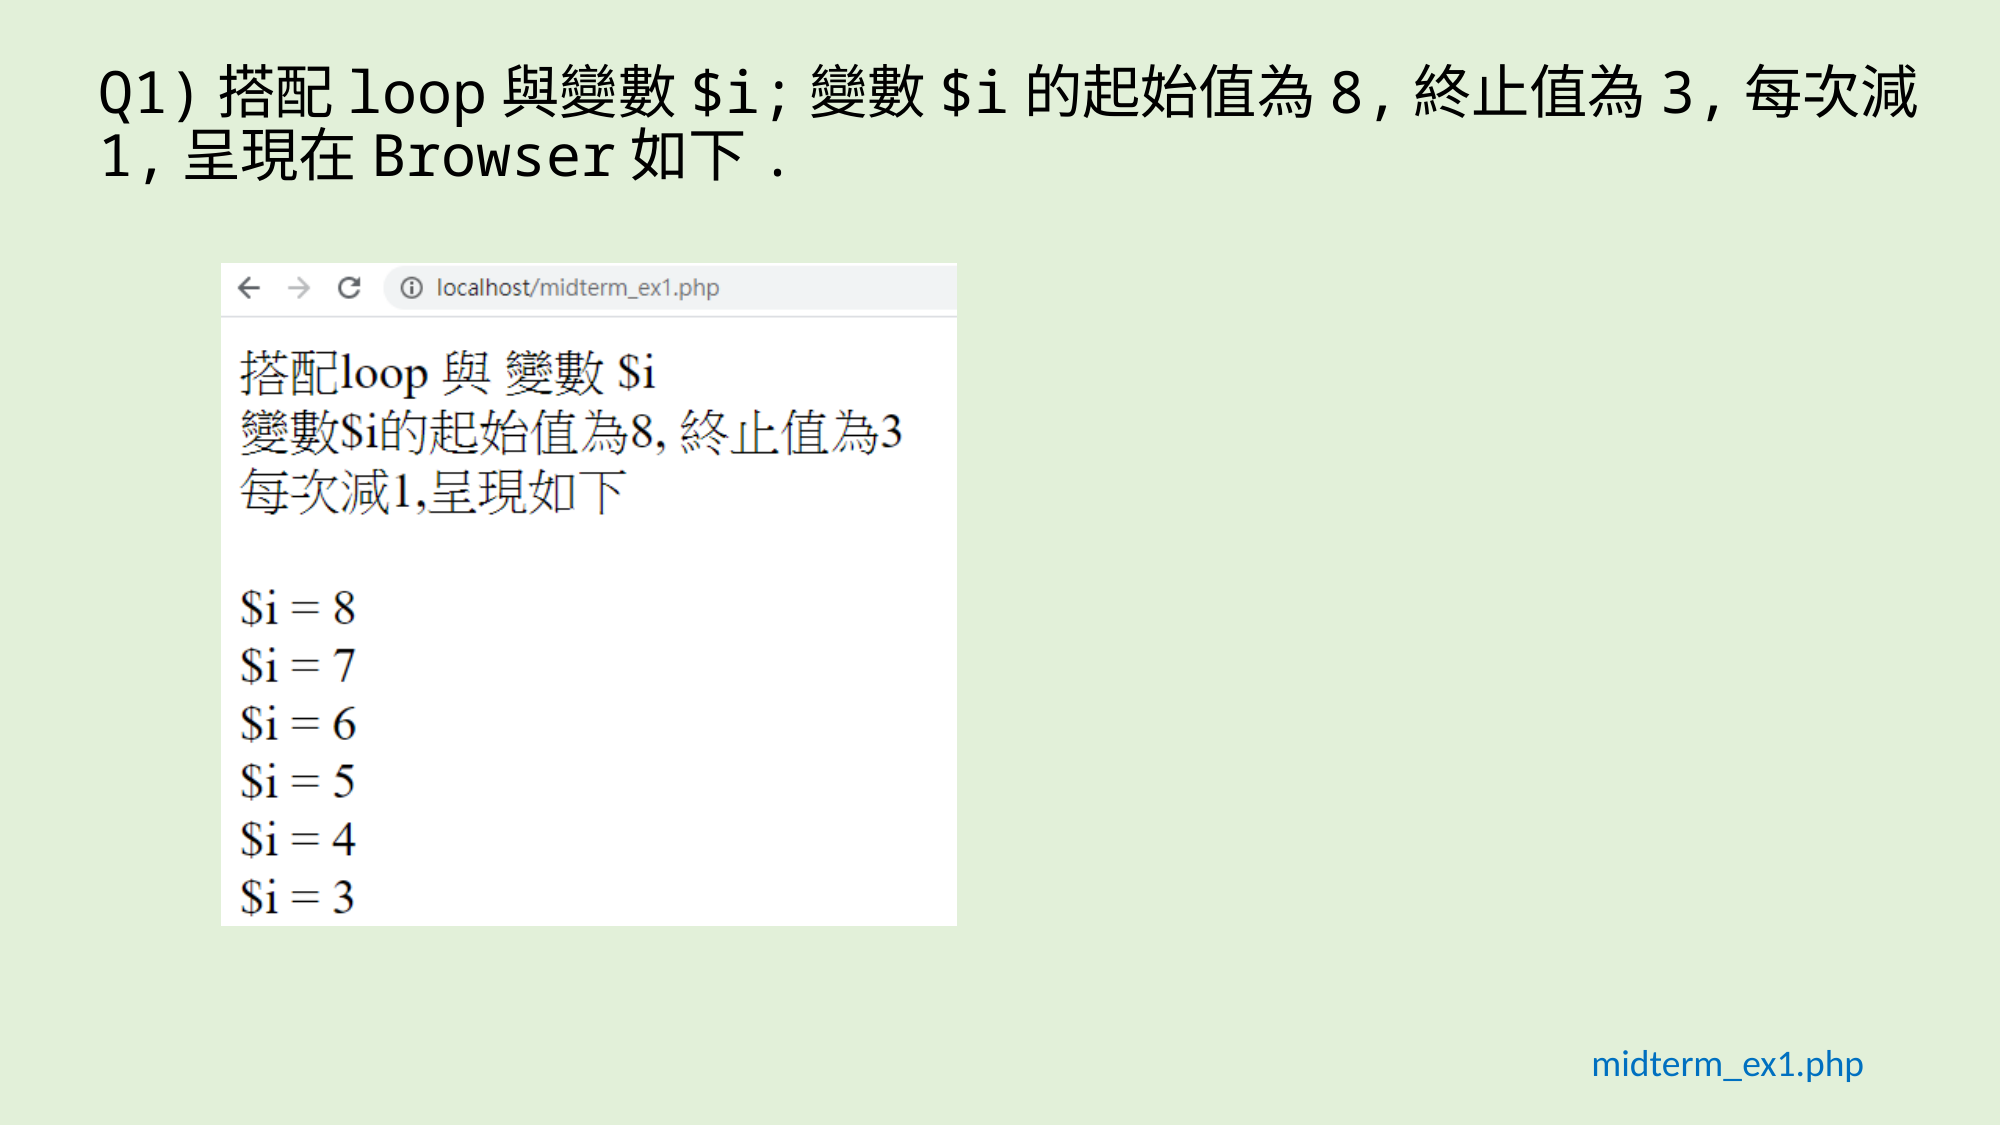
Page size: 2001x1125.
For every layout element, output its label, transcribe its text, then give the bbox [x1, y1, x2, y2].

text_box midterm_ex1.php [1576, 1031, 1880, 1091]
list Q1)搭配loop與變數$i;變數$i的起始值為8,終止值為3,每次減1,呈現在Browser如下. [83, 56, 1935, 1050]
picture [221, 263, 957, 927]
